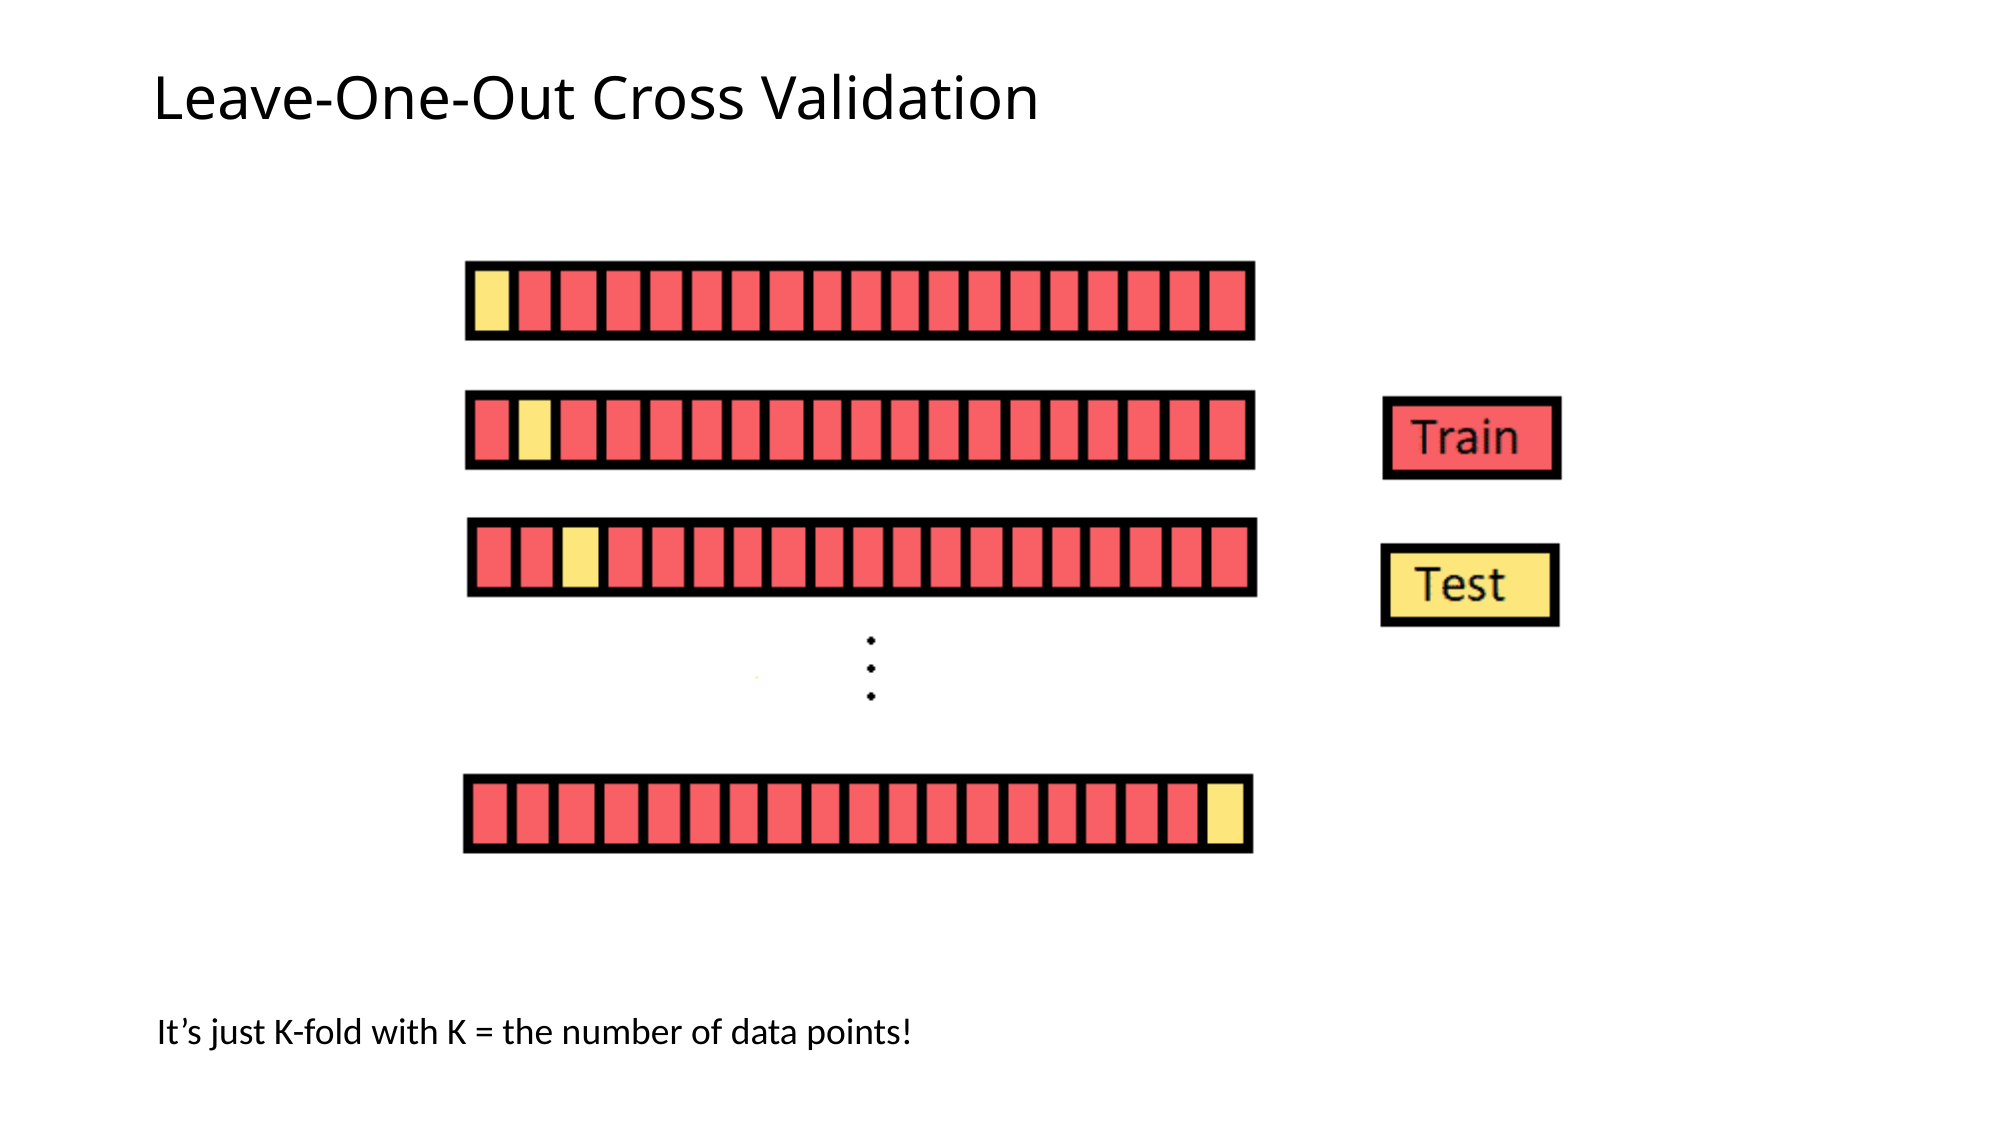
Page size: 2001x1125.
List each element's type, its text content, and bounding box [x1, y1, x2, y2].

text_box It’s just K-fold with K = the number of data points! [142, 1000, 930, 1060]
title Leave-One-Out Cross Validation [137, 59, 1863, 141]
picture [396, 184, 1604, 1001]
